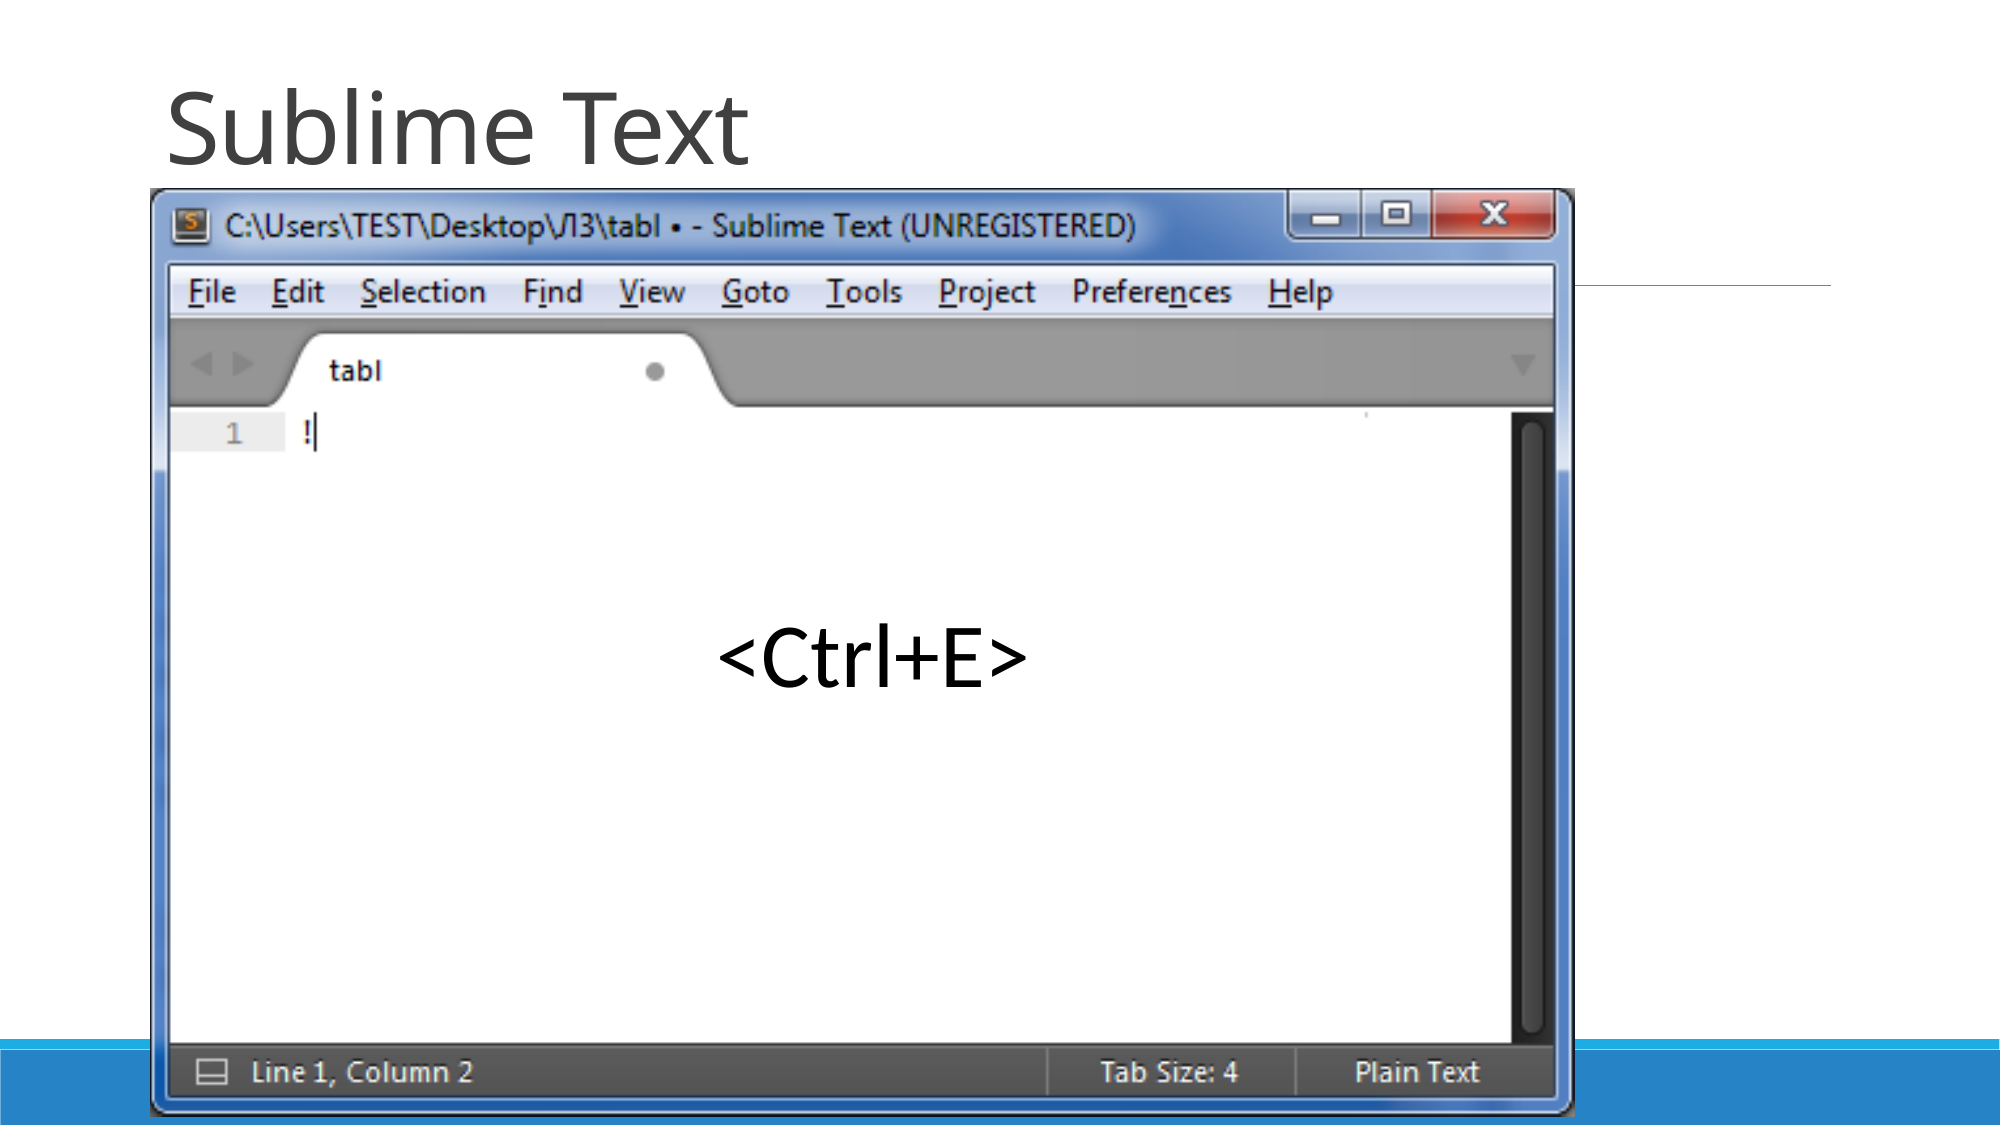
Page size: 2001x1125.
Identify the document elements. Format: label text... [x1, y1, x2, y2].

picture [149, 187, 1575, 1117]
title Sublime Text [150, 34, 1800, 193]
